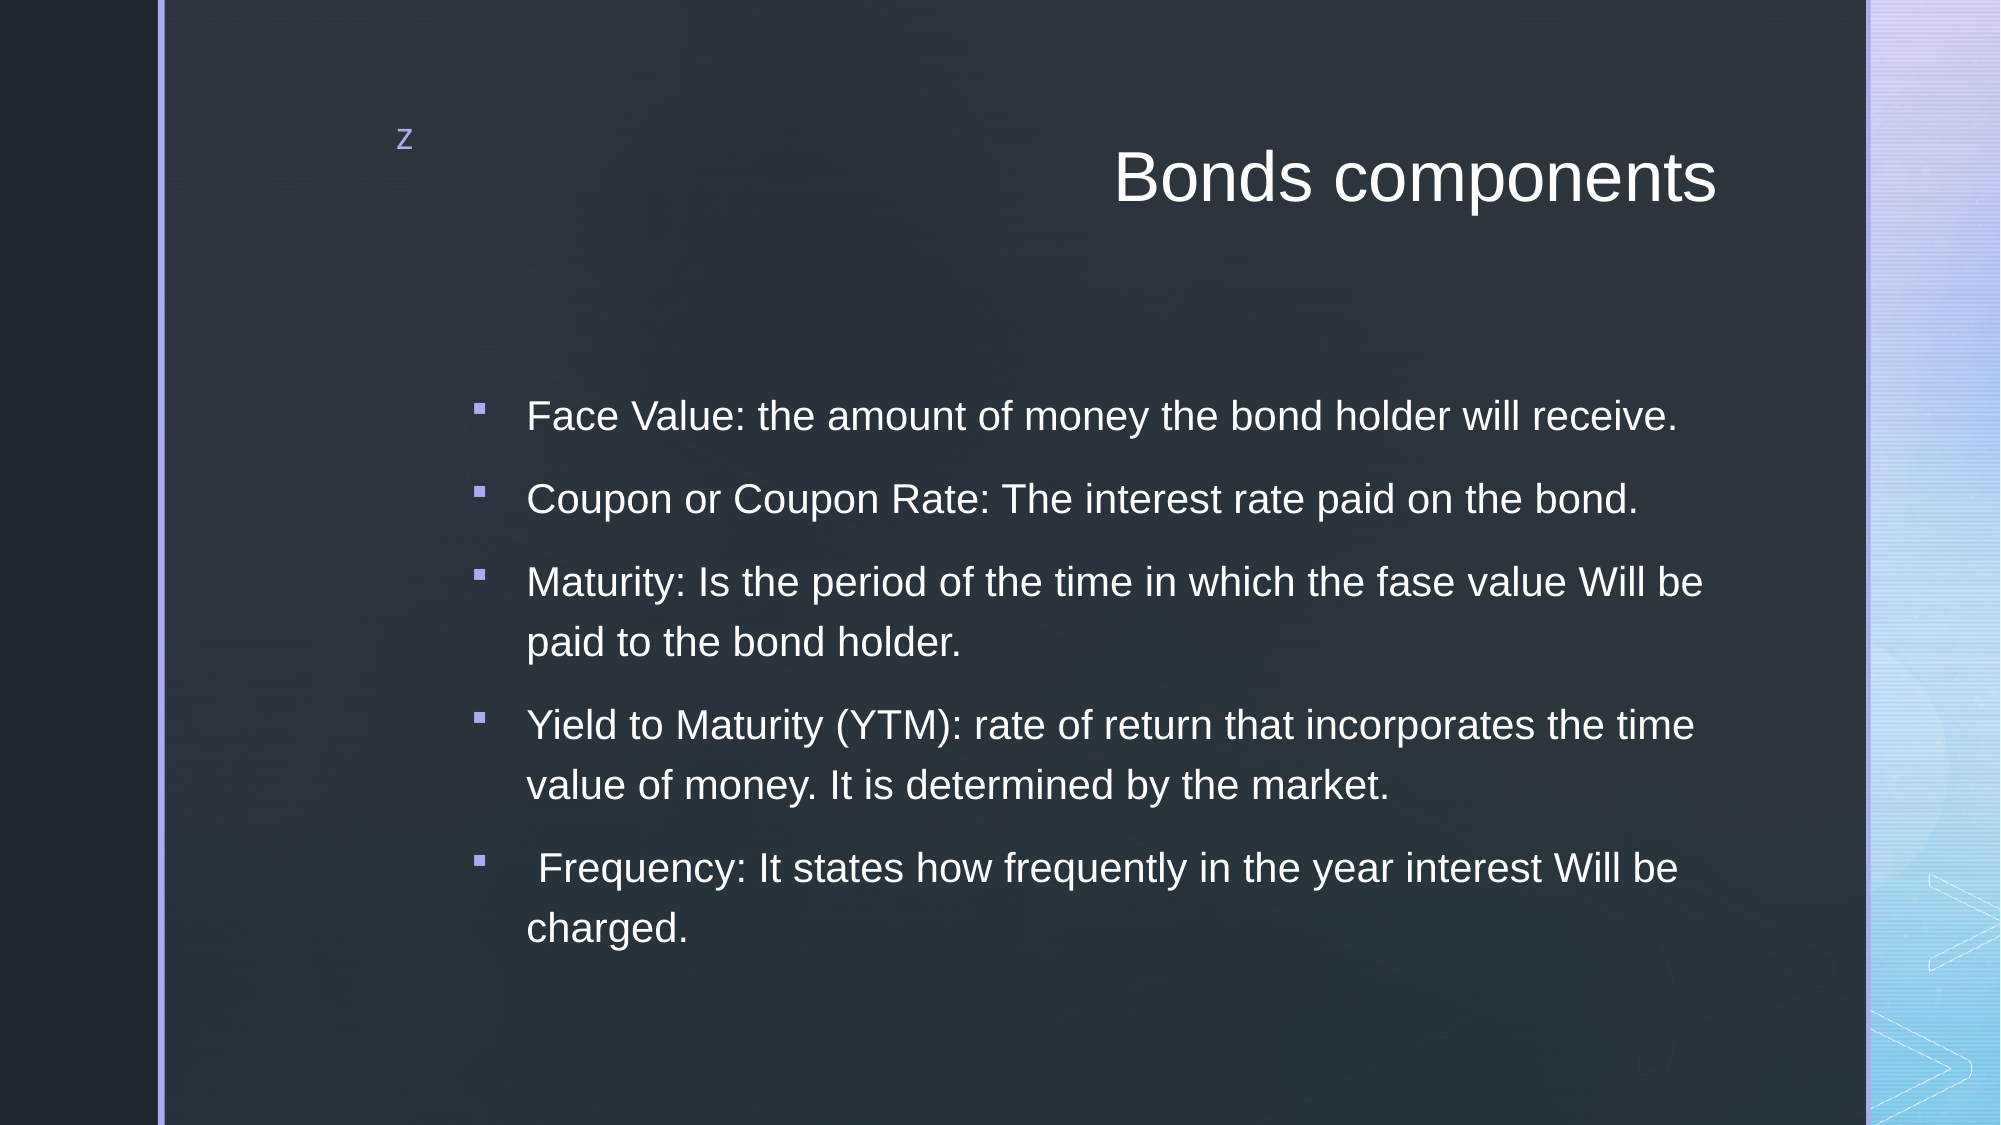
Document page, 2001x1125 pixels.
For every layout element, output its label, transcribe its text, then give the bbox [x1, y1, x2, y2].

picture [1871, 0, 2001, 1125]
title Bonds components [428, 132, 1734, 310]
list Face Value: the amount of money the bond holder will receive. Coupon or Coupon Rate: The interest rate paid on the bond. Maturity: Is the period of the time in which the fase value Will be paid to the bond holder. Yield to Maturity (YTM): rate of return that incorporates the time value of money. It is determined by the market. Frequency: It states how frequently in the year interest Will be charged. [454, 336, 1734, 993]
